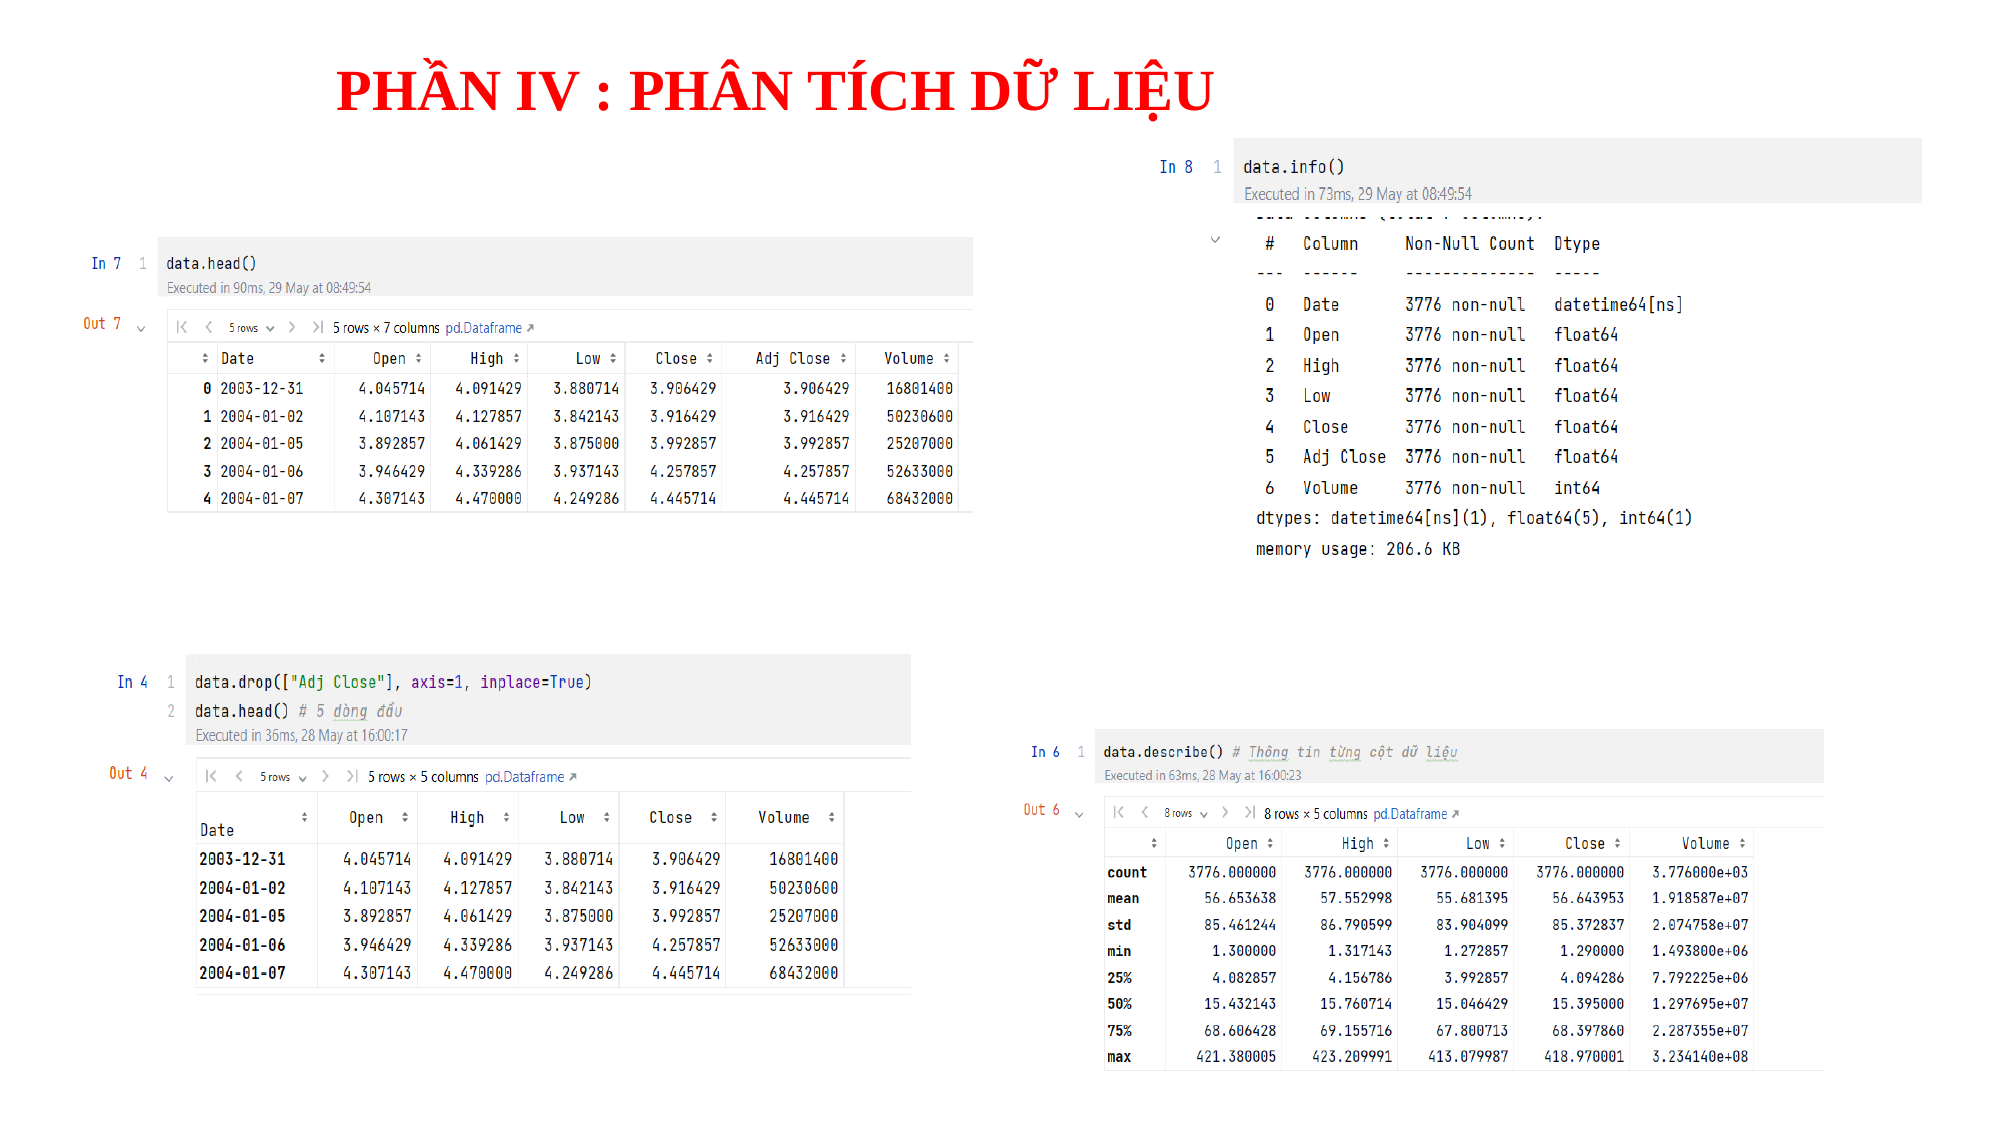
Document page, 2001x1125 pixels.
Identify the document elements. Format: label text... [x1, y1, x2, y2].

text_box PHẦN IV : PHÂN TÍCH DỮ LIỆU [200, 24, 1352, 138]
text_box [78, 138, 1922, 1100]
